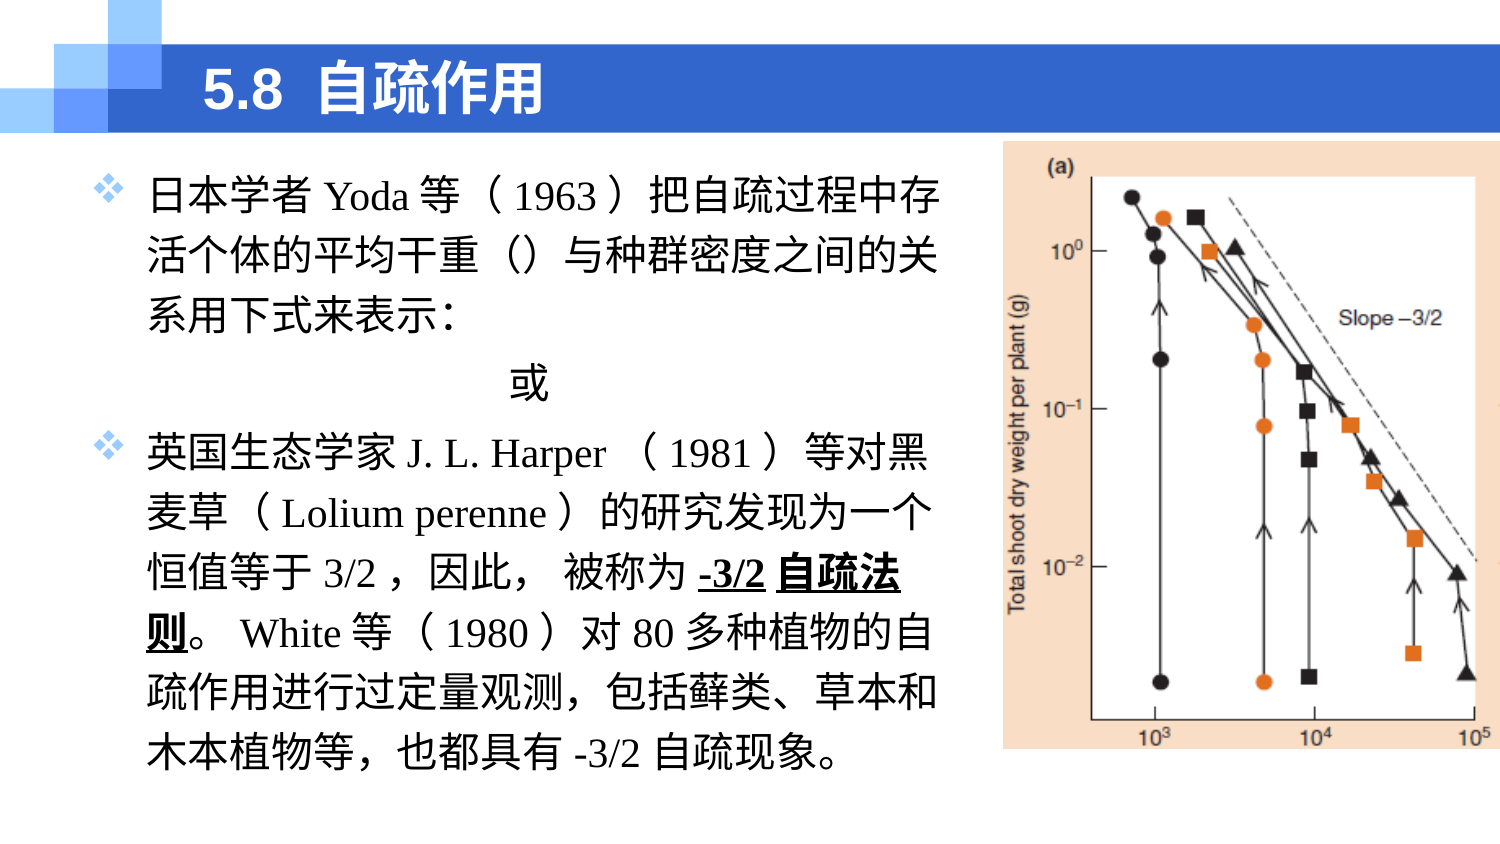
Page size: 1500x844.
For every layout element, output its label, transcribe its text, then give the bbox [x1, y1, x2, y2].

title 5.8 自疏作用 [187, 56, 1400, 117]
picture [1003, 140, 1500, 750]
